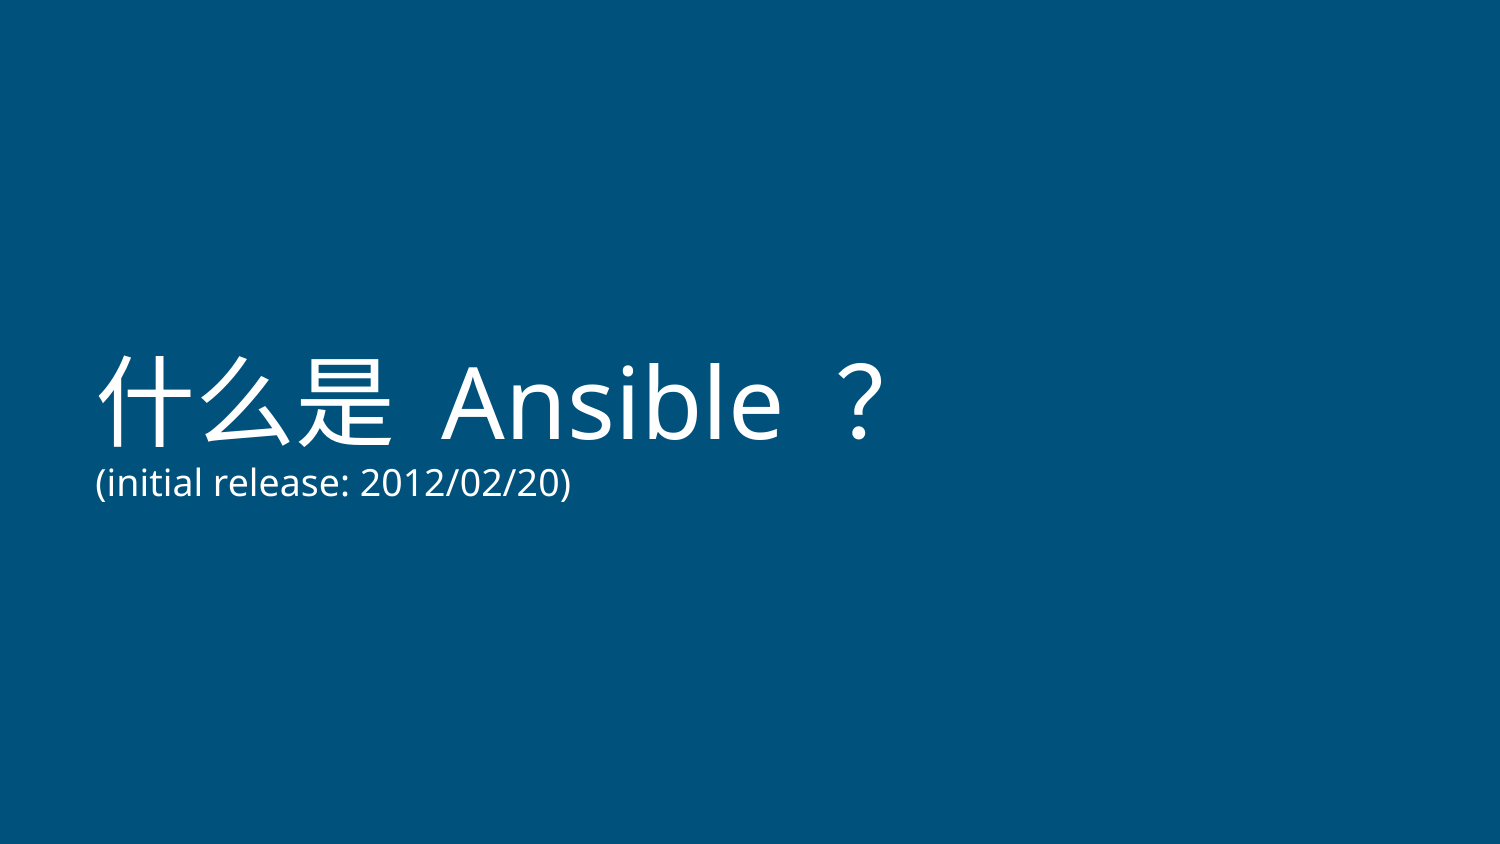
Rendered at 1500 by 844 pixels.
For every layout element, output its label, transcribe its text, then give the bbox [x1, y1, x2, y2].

title 什么是 Ansible ？ (initial release: 2012/02/20) [80, 86, 1003, 758]
